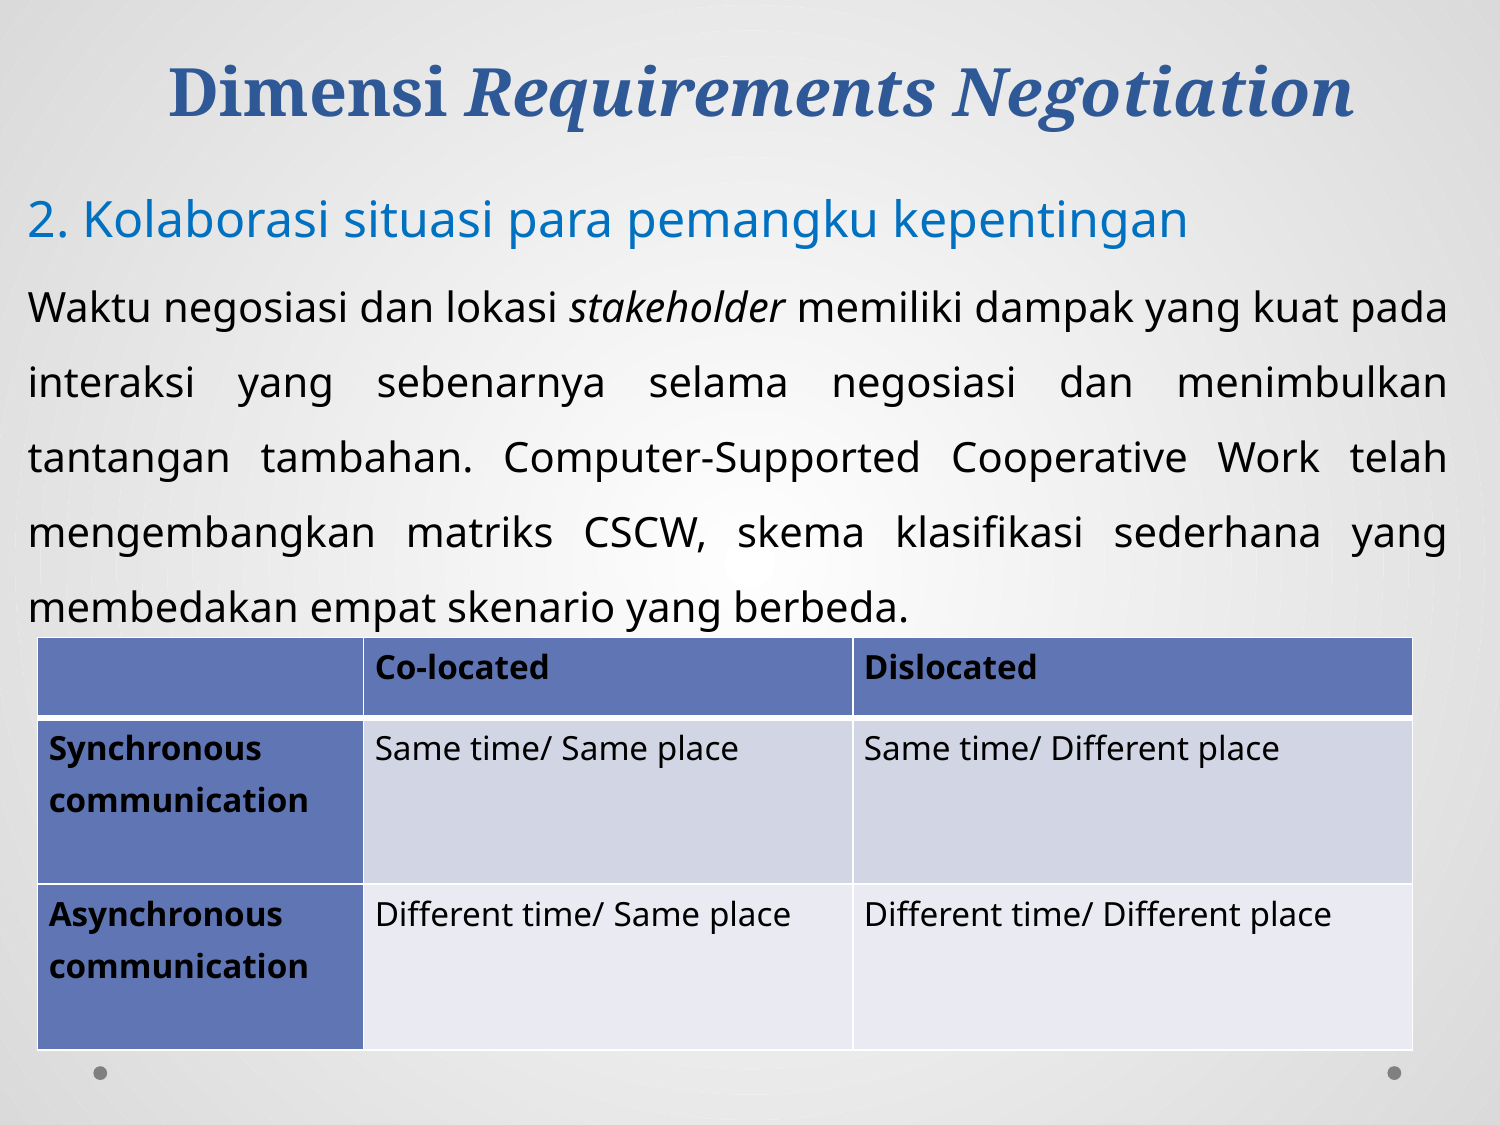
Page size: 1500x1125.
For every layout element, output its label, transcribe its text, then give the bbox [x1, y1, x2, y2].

table_cell Different time/ Same place [364, 885, 852, 1049]
table_header Dislocated [854, 638, 1412, 715]
title Dimensi Requirements Negotiation [50, 24, 1475, 138]
table_header [38, 638, 363, 715]
table_cell Asynchronous communication [38, 885, 363, 1049]
table_cell Different time/ Different place [854, 885, 1412, 1049]
table_cell Same time/ Different place [854, 721, 1412, 883]
table_cell Same time/ Same place [364, 721, 852, 883]
list 2. Kolaborasi situasi para pemangku kepentingan Waktu negosiasi dan lokasi stakeholder memiliki dampak yang kuat pada interaksi yang sebenarnya selama negosiasi dan menimbulkan tantangan tambahan. Computer-Supported Cooperative Work telah mengembangkan matriks CSCW, skema klasifikasi sederhana yang membedakan empat skenario yang berbeda. [12, 149, 1464, 1075]
table_header Co-located [364, 638, 852, 715]
table_cell Synchronous communication [38, 721, 363, 883]
